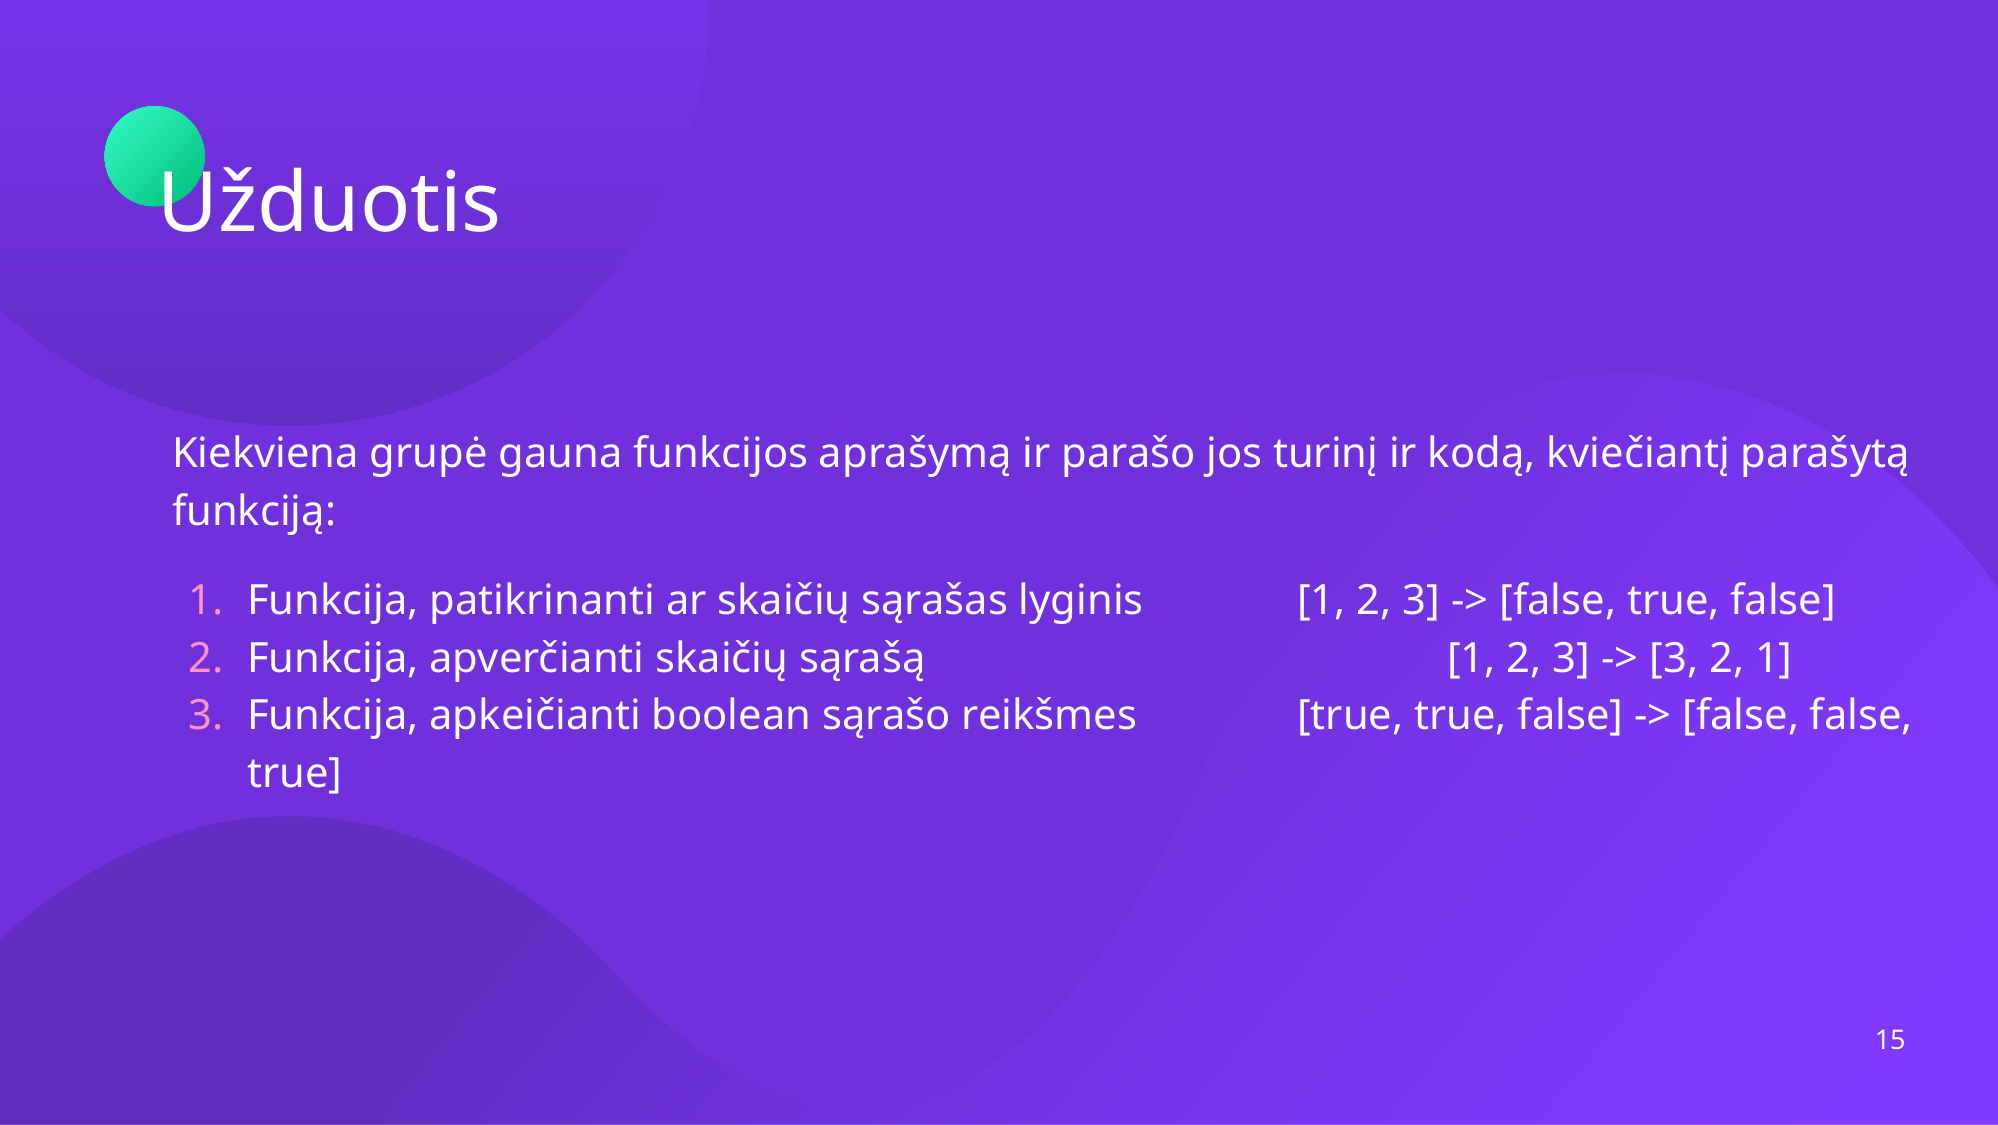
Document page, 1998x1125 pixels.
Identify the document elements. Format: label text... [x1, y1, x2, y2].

title Užduotis [157, 122, 1831, 275]
picture [0, 0, 1998, 1125]
list Kiekviena grupė gauna funkcijos aprašymą ir parašo jos turinį ir kodą, kviečiantį parašytą funkciją: Funkcija, patikrinanti ar skaičių sąrašas lyginis [1, 2, 3] -> [false, true, false] Funkcija, apverčianti skaičių sąrašą [1, 2, 3] -> [3, 2, 1] Funkcija, apkeičianti boolean sąrašo reikšmes [true, true, false] -> [false, false, true] [172, 418, 1951, 968]
slide_number ‹#› [1830, 997, 1951, 1084]
